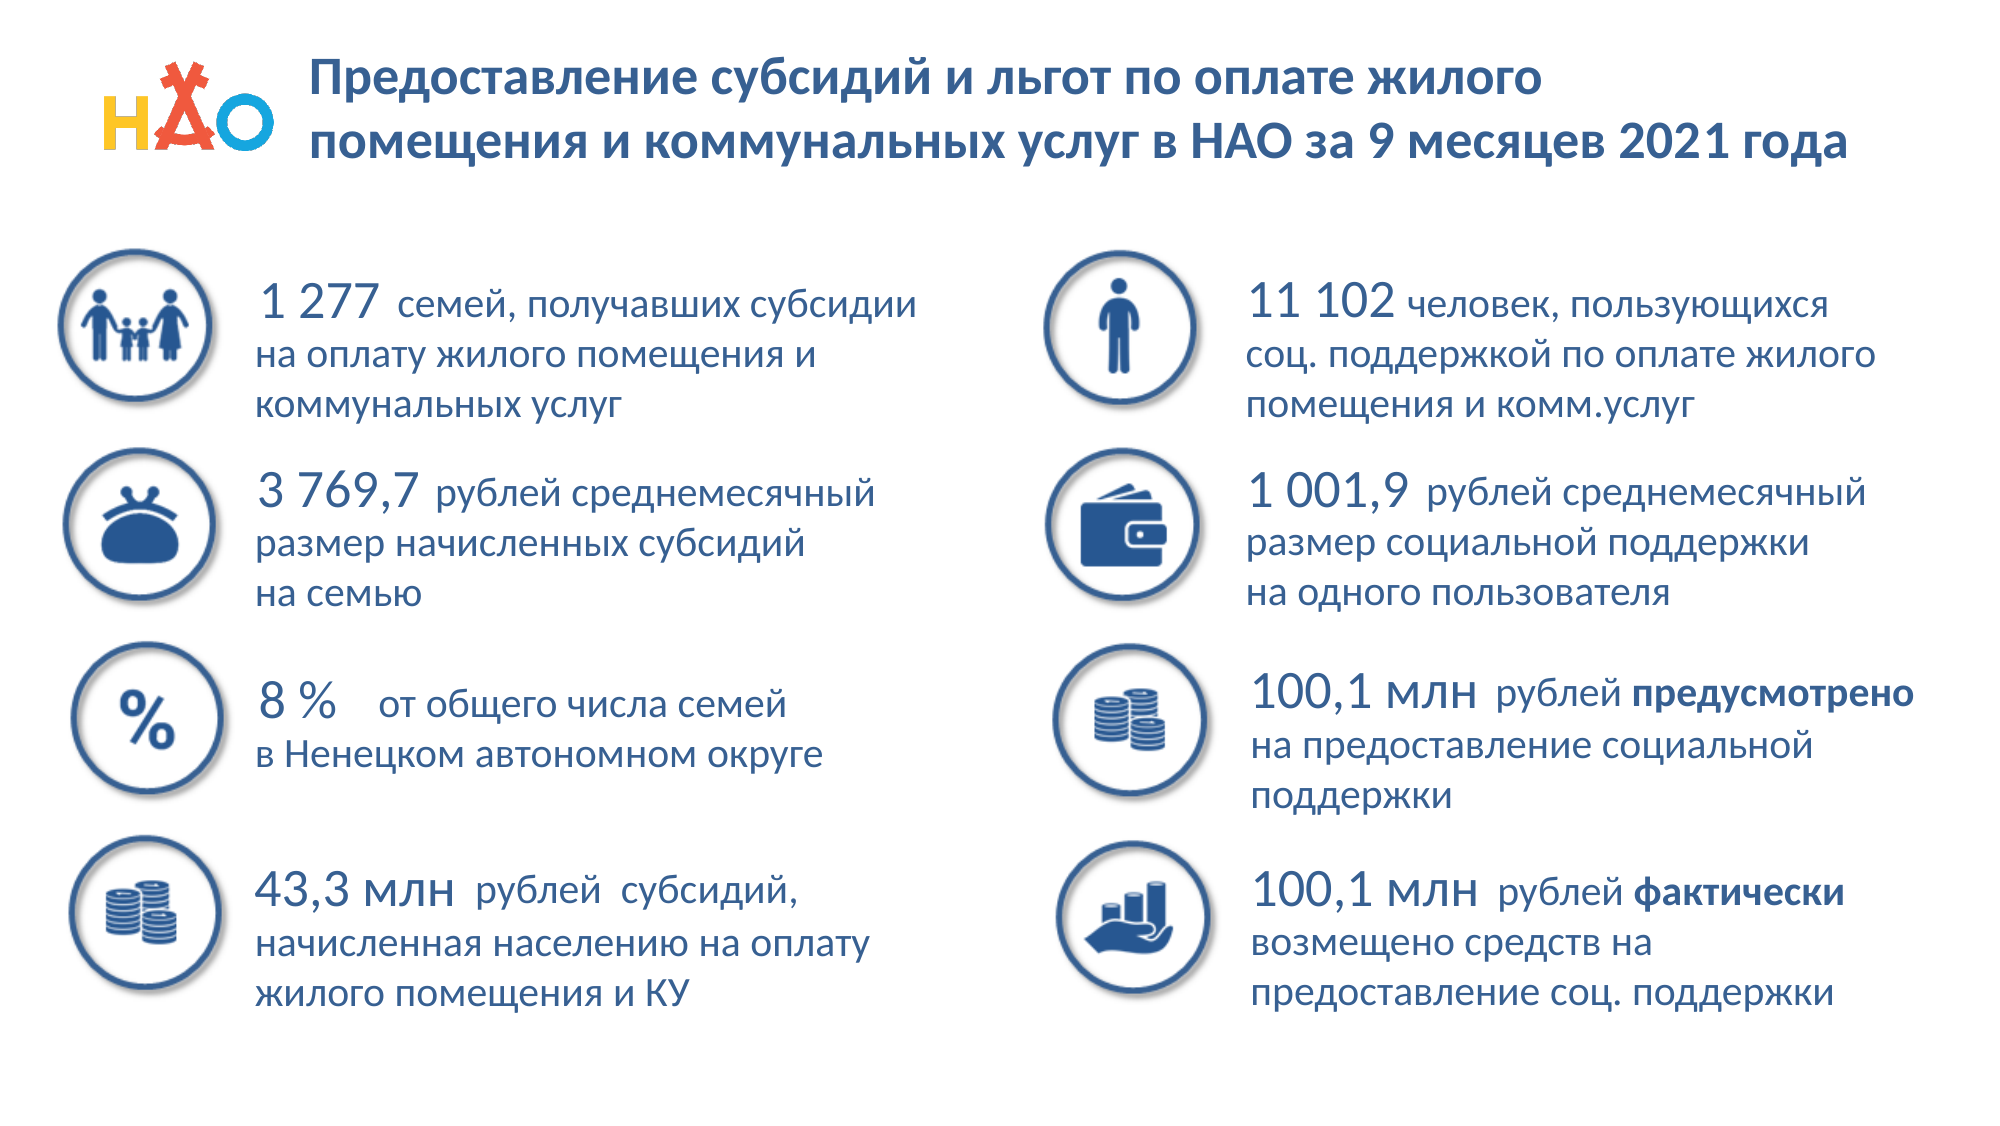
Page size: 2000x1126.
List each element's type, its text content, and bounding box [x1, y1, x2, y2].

text_box 8 % [252, 657, 481, 737]
text_box человек, пользующихся соц. поддержкой по оплате жилого помещения и комм.услуг [1230, 267, 1933, 433]
text_box семей, получавших субсидии на оплату жилого помещения и коммунальных услуг [245, 268, 941, 434]
text_box рублей субсидий, начисленная населению на оплату жилого помещения и КУ [240, 842, 894, 1023]
text_box рублей среднемесячный размер начисленных субсидий на семью [245, 457, 894, 622]
picture [1024, 622, 1240, 1009]
picture [1021, 224, 1226, 617]
text_box 43,3 млн [252, 844, 476, 925]
text_box Предоставление субсидий и льгот по оплате жилого помещения и коммунальных услуг в НАО за 9 месяцев 2021 года [291, 31, 1915, 179]
text_box 1 001,9 [1231, 445, 1468, 526]
text_box 1 277 [246, 257, 481, 337]
text_box 11 102 [1231, 256, 1468, 336]
text_box 3 769,7 [245, 445, 479, 526]
text_box рублей предусмотрено на предоставление социальной поддержки [1241, 644, 1933, 825]
text_box рублей фактически возмещено средств на предоставление соц. поддержки [1235, 856, 1915, 1022]
text_box рублей среднемесячный размер социальной поддержки на одного пользователя [1230, 456, 1915, 622]
text_box от общего числа семей в Ненецком автономном округе [252, 668, 894, 784]
picture [101, 59, 280, 152]
text_box 100,1 млн [1244, 844, 1543, 925]
text_box 100,1 млн [1241, 646, 1532, 727]
picture [37, 227, 248, 1013]
